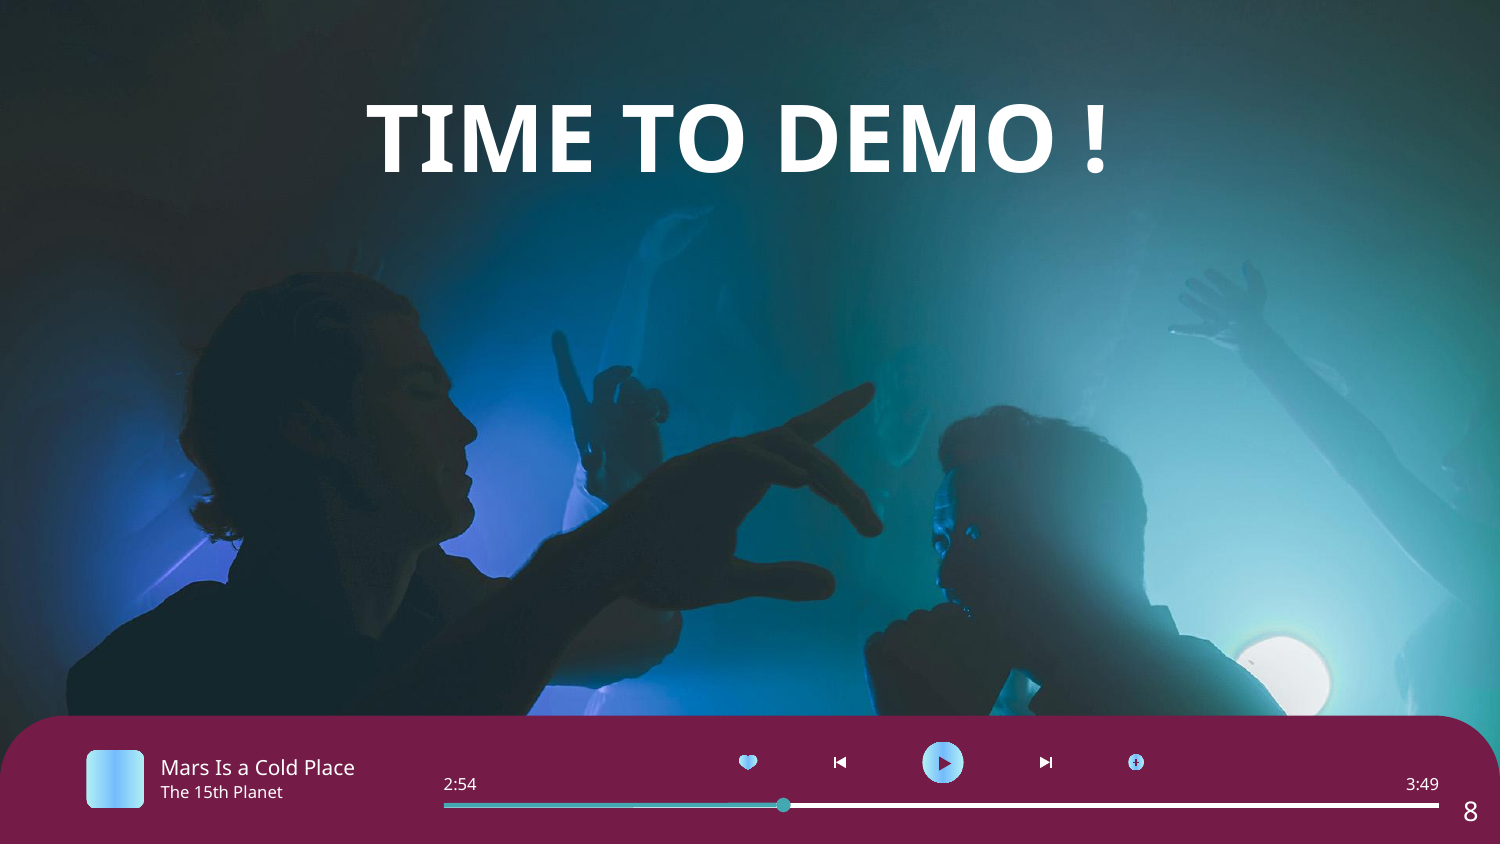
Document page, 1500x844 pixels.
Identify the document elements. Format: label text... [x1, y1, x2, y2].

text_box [1039, 756, 1052, 769]
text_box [833, 756, 847, 769]
slide_number ‹#› [1403, 779, 1494, 844]
title TIME TO DEMO ! [118, 88, 1382, 183]
picture [0, 0, 1500, 769]
text_box [776, 797, 791, 804]
